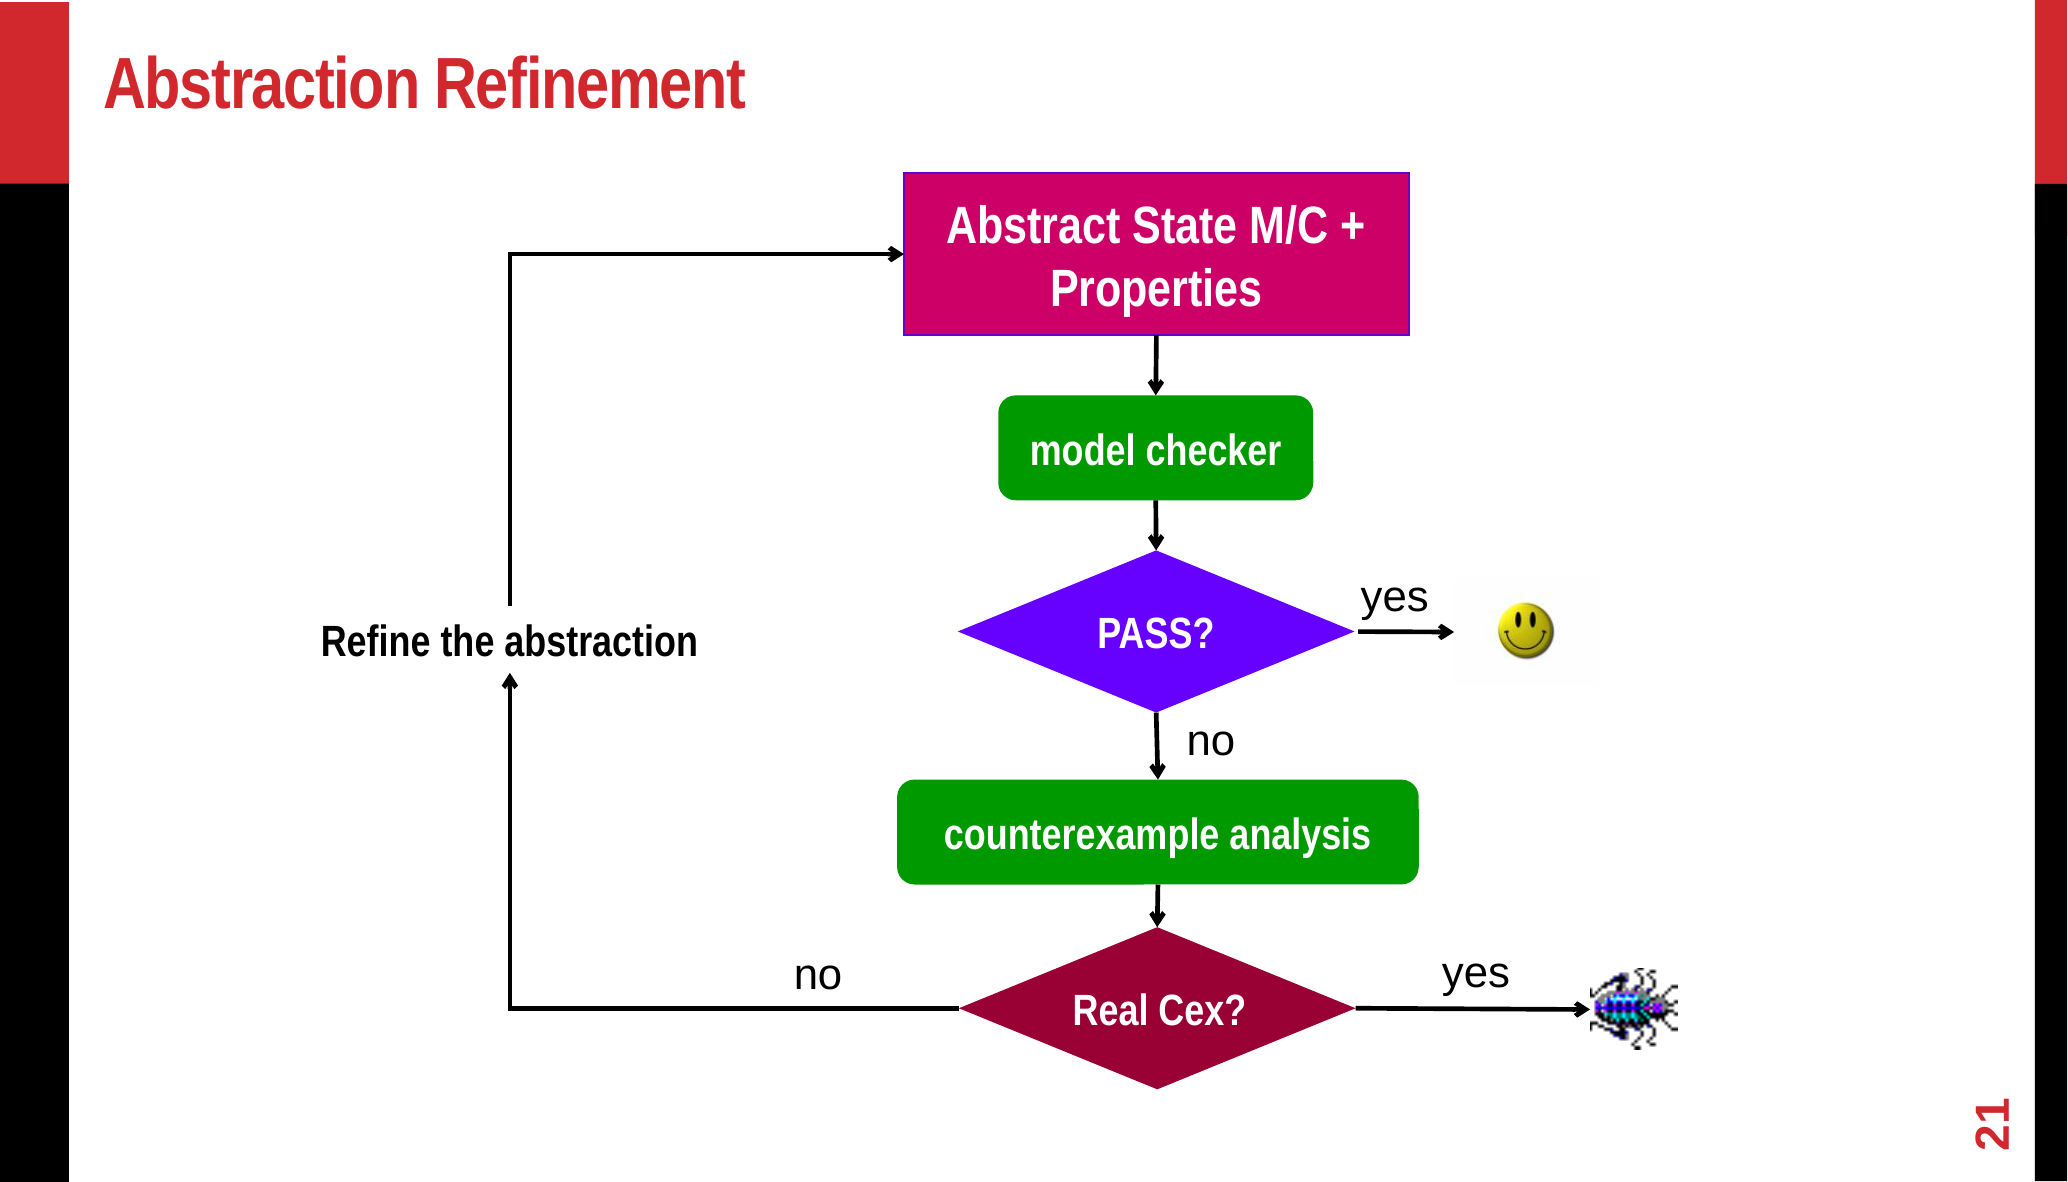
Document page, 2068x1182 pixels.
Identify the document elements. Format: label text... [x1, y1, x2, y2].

slide_number 21 [1963, 1046, 2016, 1169]
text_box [509, 673, 960, 1009]
text_box yes [1427, 935, 1526, 1002]
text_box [530, 232, 884, 628]
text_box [1155, 711, 1159, 780]
text_box counterexample analysis [968, 779, 1419, 885]
text_box model checker [998, 395, 1314, 501]
title Abstraction Refinement [86, 26, 2016, 132]
text_box Real Cex? [965, 927, 1355, 1090]
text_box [1355, 1007, 1588, 1011]
picture [1589, 968, 1678, 1051]
text_box no [1171, 704, 1251, 772]
text_box Refine the abstraction [306, 605, 714, 673]
text_box yes [1345, 560, 1444, 628]
picture [1453, 577, 1599, 687]
text_box PASS? [957, 550, 1355, 712]
text_box Abstract State M/C + Properties [903, 173, 1409, 335]
